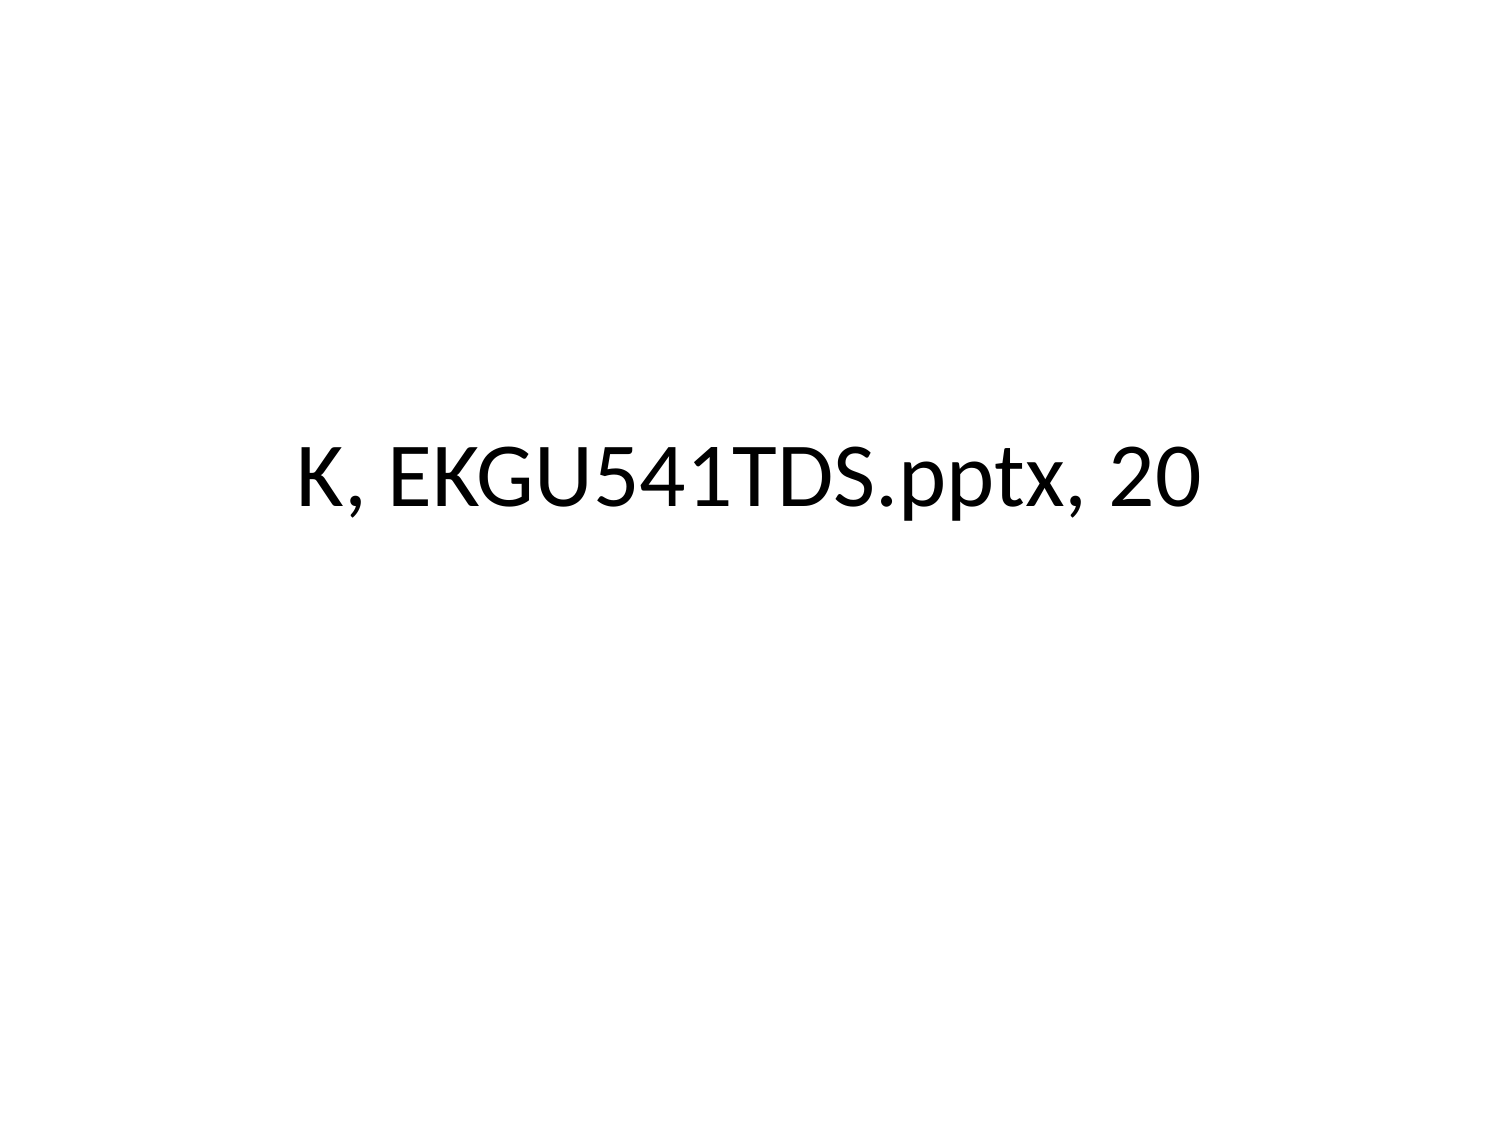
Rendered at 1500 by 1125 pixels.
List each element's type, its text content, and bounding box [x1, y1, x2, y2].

title K, EKGU541TDS.pptx, 20 [112, 349, 1388, 591]
